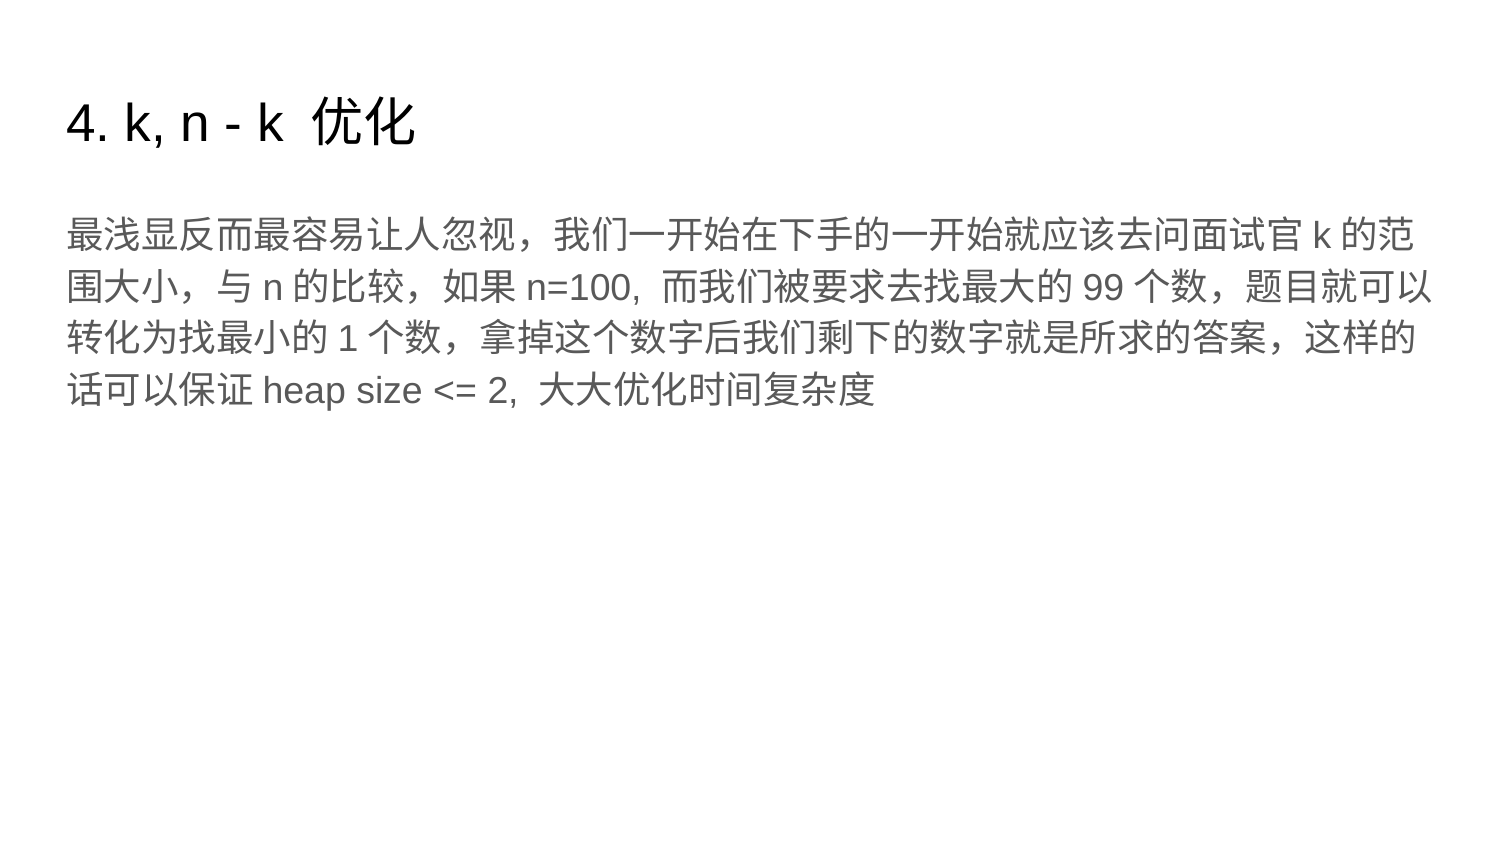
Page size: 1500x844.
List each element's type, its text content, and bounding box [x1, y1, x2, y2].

list 最浅显反而最容易让人忽视，我们一开始在下手的一开始就应该去问面试官k的范围大小，与n的比较，如果n=100, 而我们被要求去找最大的99个数，题目就可以转化为找最小的1个数，拿掉这个数字后我们剩下的数字就是所求的答案，这样的话可以保证heap size <= 2, 大大优化时间复杂度 [51, 189, 1449, 692]
title 4. k, n - k 优化 [51, 72, 1449, 167]
